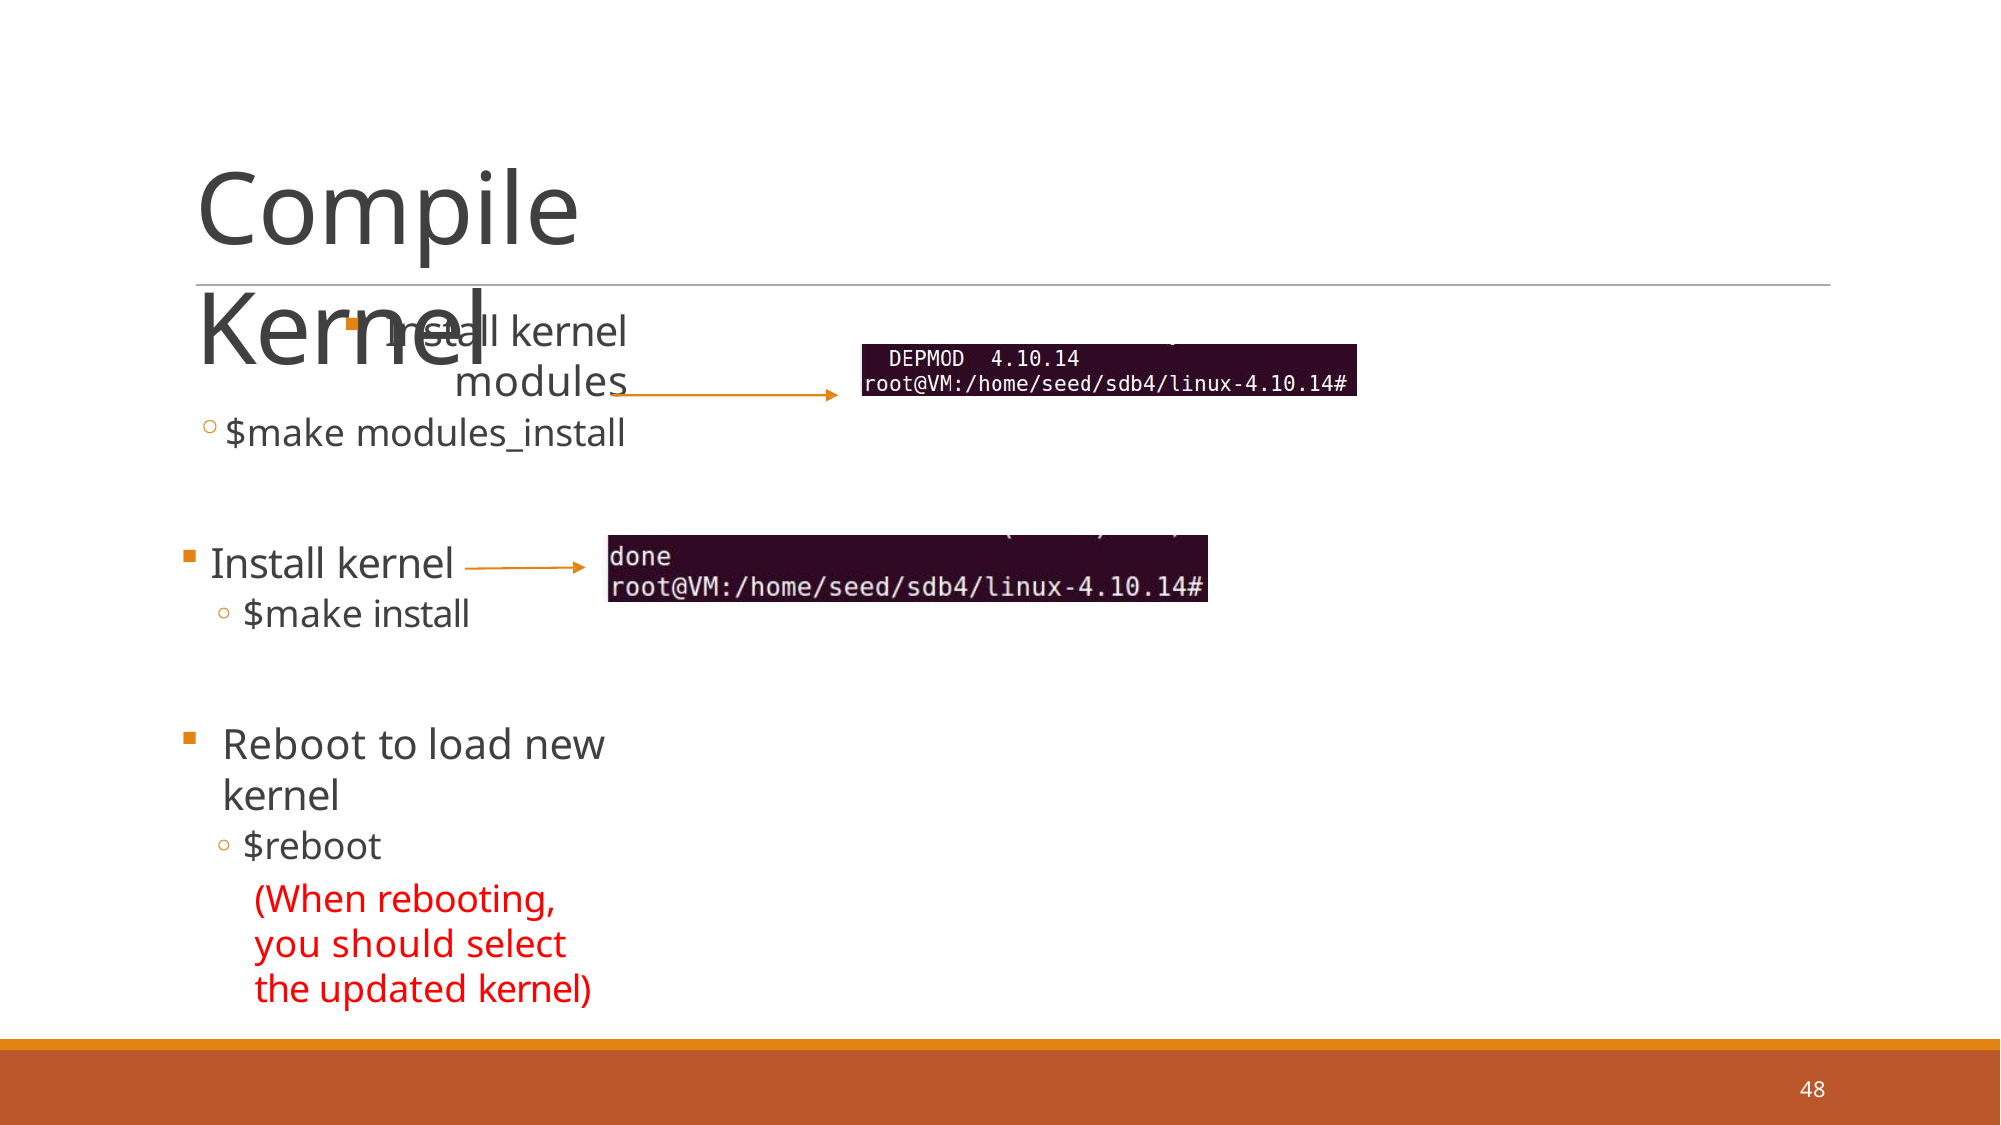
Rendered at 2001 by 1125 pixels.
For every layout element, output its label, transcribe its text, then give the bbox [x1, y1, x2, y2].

text_box [465, 561, 586, 574]
picture [601, 535, 1208, 602]
picture [860, 344, 1357, 396]
text_box Install kernel modules $make modules_install Install kernel $make install Reboot to load new kernel $reboot (When rebooting, you should select the updated kernel) [177, 298, 1183, 1011]
title Compile Kernel [192, 142, 869, 298]
slide_number 48 [1793, 1074, 1831, 1125]
text_box [611, 388, 839, 402]
